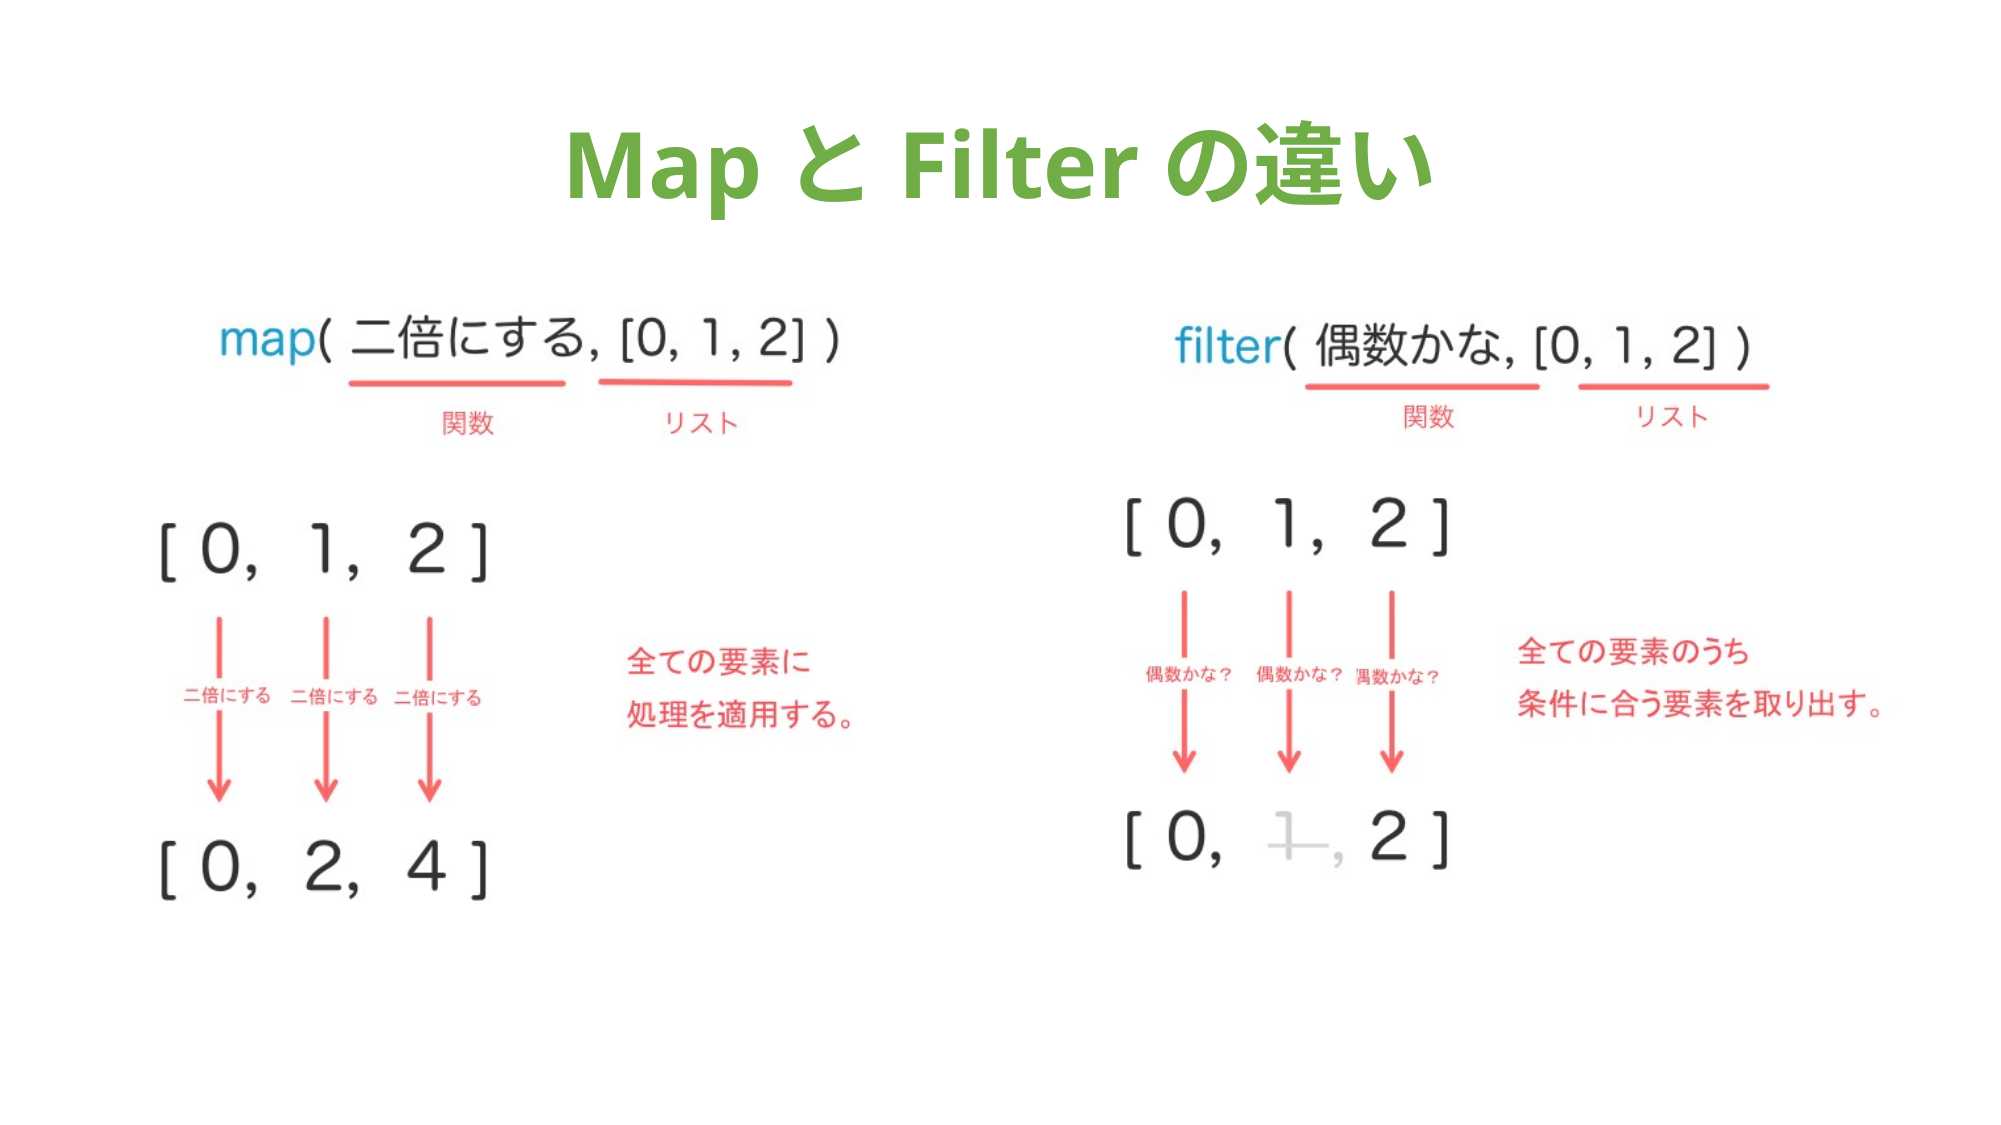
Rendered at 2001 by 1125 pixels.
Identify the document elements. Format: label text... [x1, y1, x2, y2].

picture [1023, 277, 1962, 982]
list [48, 277, 1000, 992]
title MapとFilterの違い [137, 59, 1863, 278]
